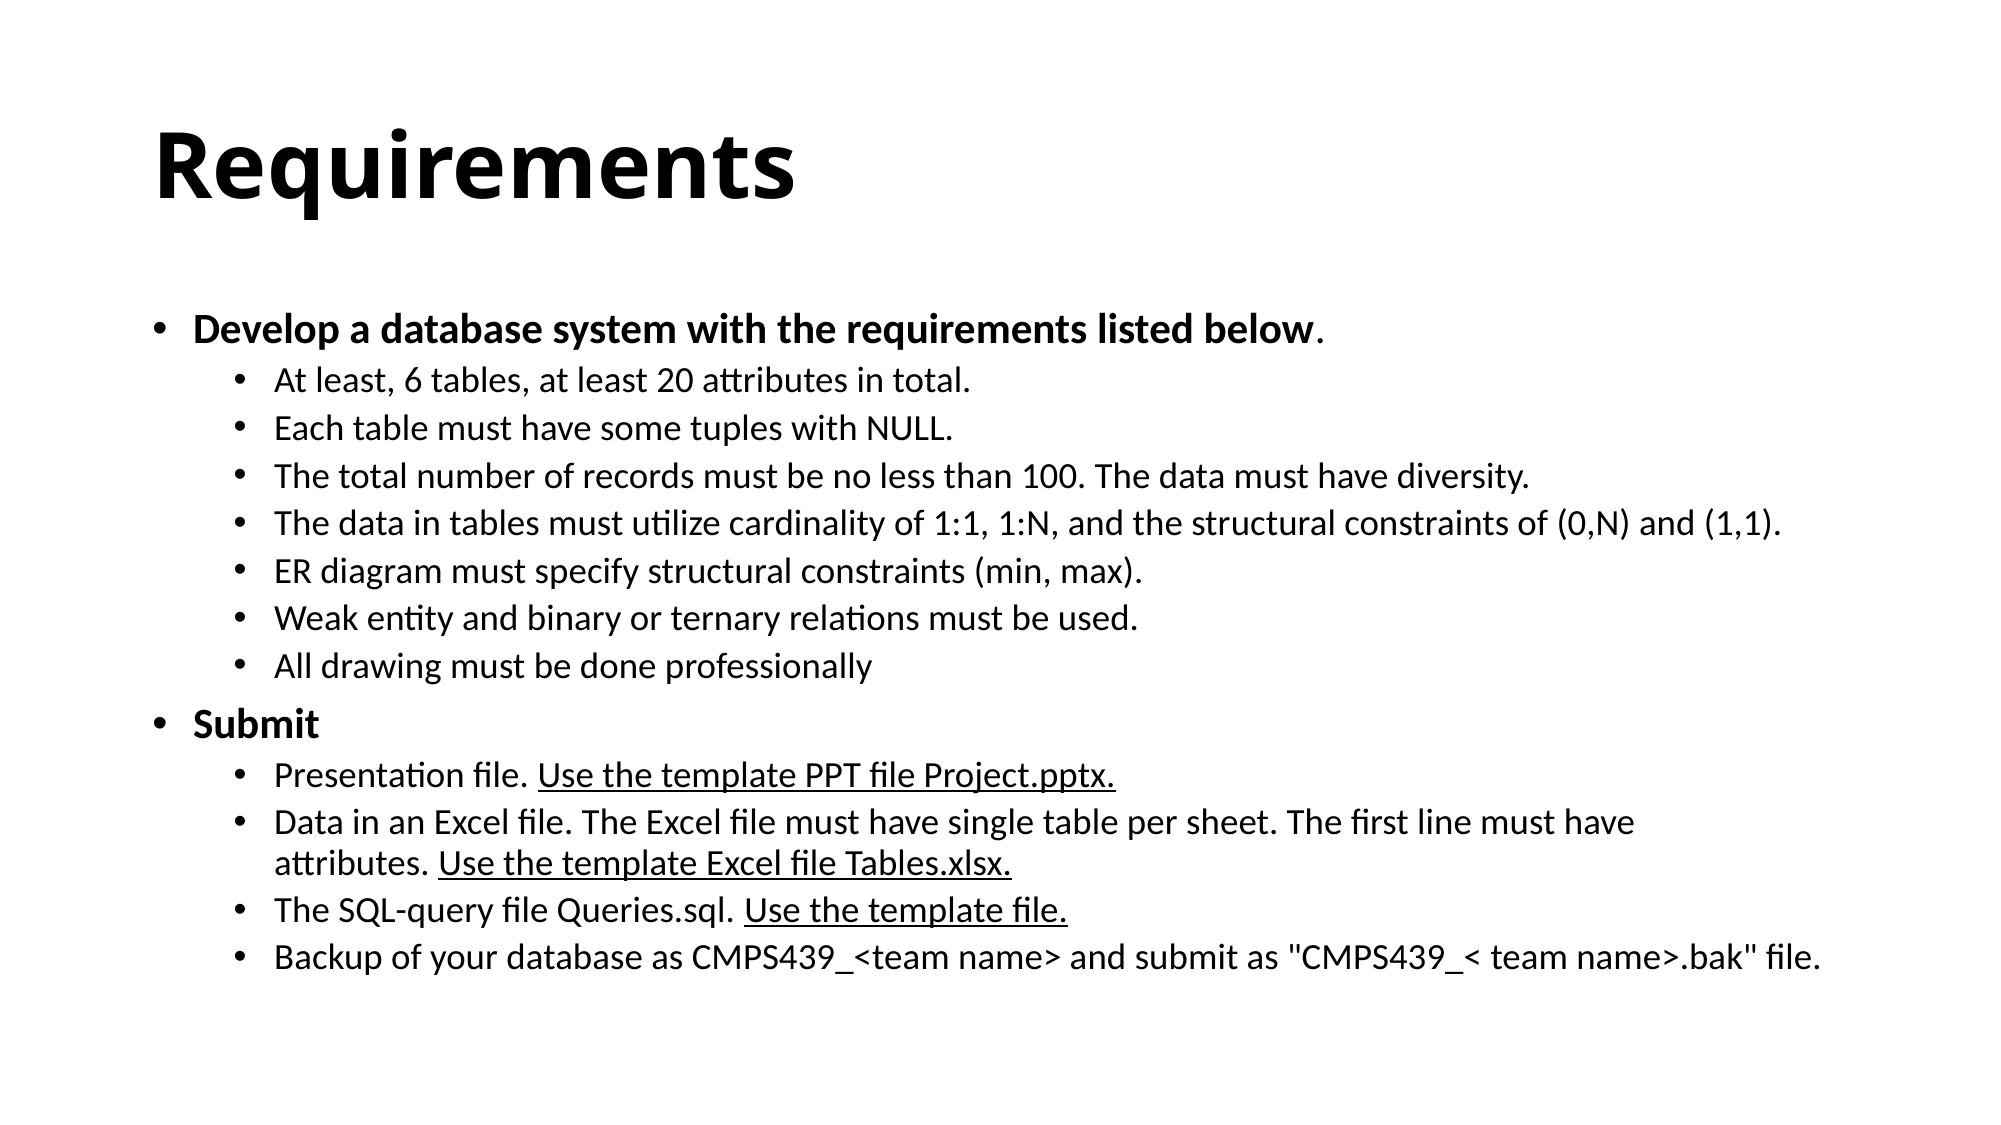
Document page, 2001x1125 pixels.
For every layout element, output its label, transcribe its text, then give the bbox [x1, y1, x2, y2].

title Requirements [137, 59, 1863, 278]
list Develop a database system with the requirements listed below. At least, 6 tables, at least 20 attributes in total. Each table must have some tuples with NULL. The total number of records must be no less than 100. The data must have diversity. The data in tables must utilize cardinality of 1:1, 1:N, and the structural constraints of (0,N) and (1,1). ER diagram must specify structural constraints (min, max). Weak entity and binary or ternary relations must be used. All drawing must be done professionally Submit Presentation file. Use the template PPT file Project.pptx. Data in an Excel file. The Excel file must have single table per sheet. The first line must have attributes. Use the template Excel file Tables.xlsx. The SQL-query file Queries.sql. Use the template file. Backup of your database as CMPS439_<team name> and submit as "CMPS439_< team name>.bak" file. [137, 299, 1863, 1014]
